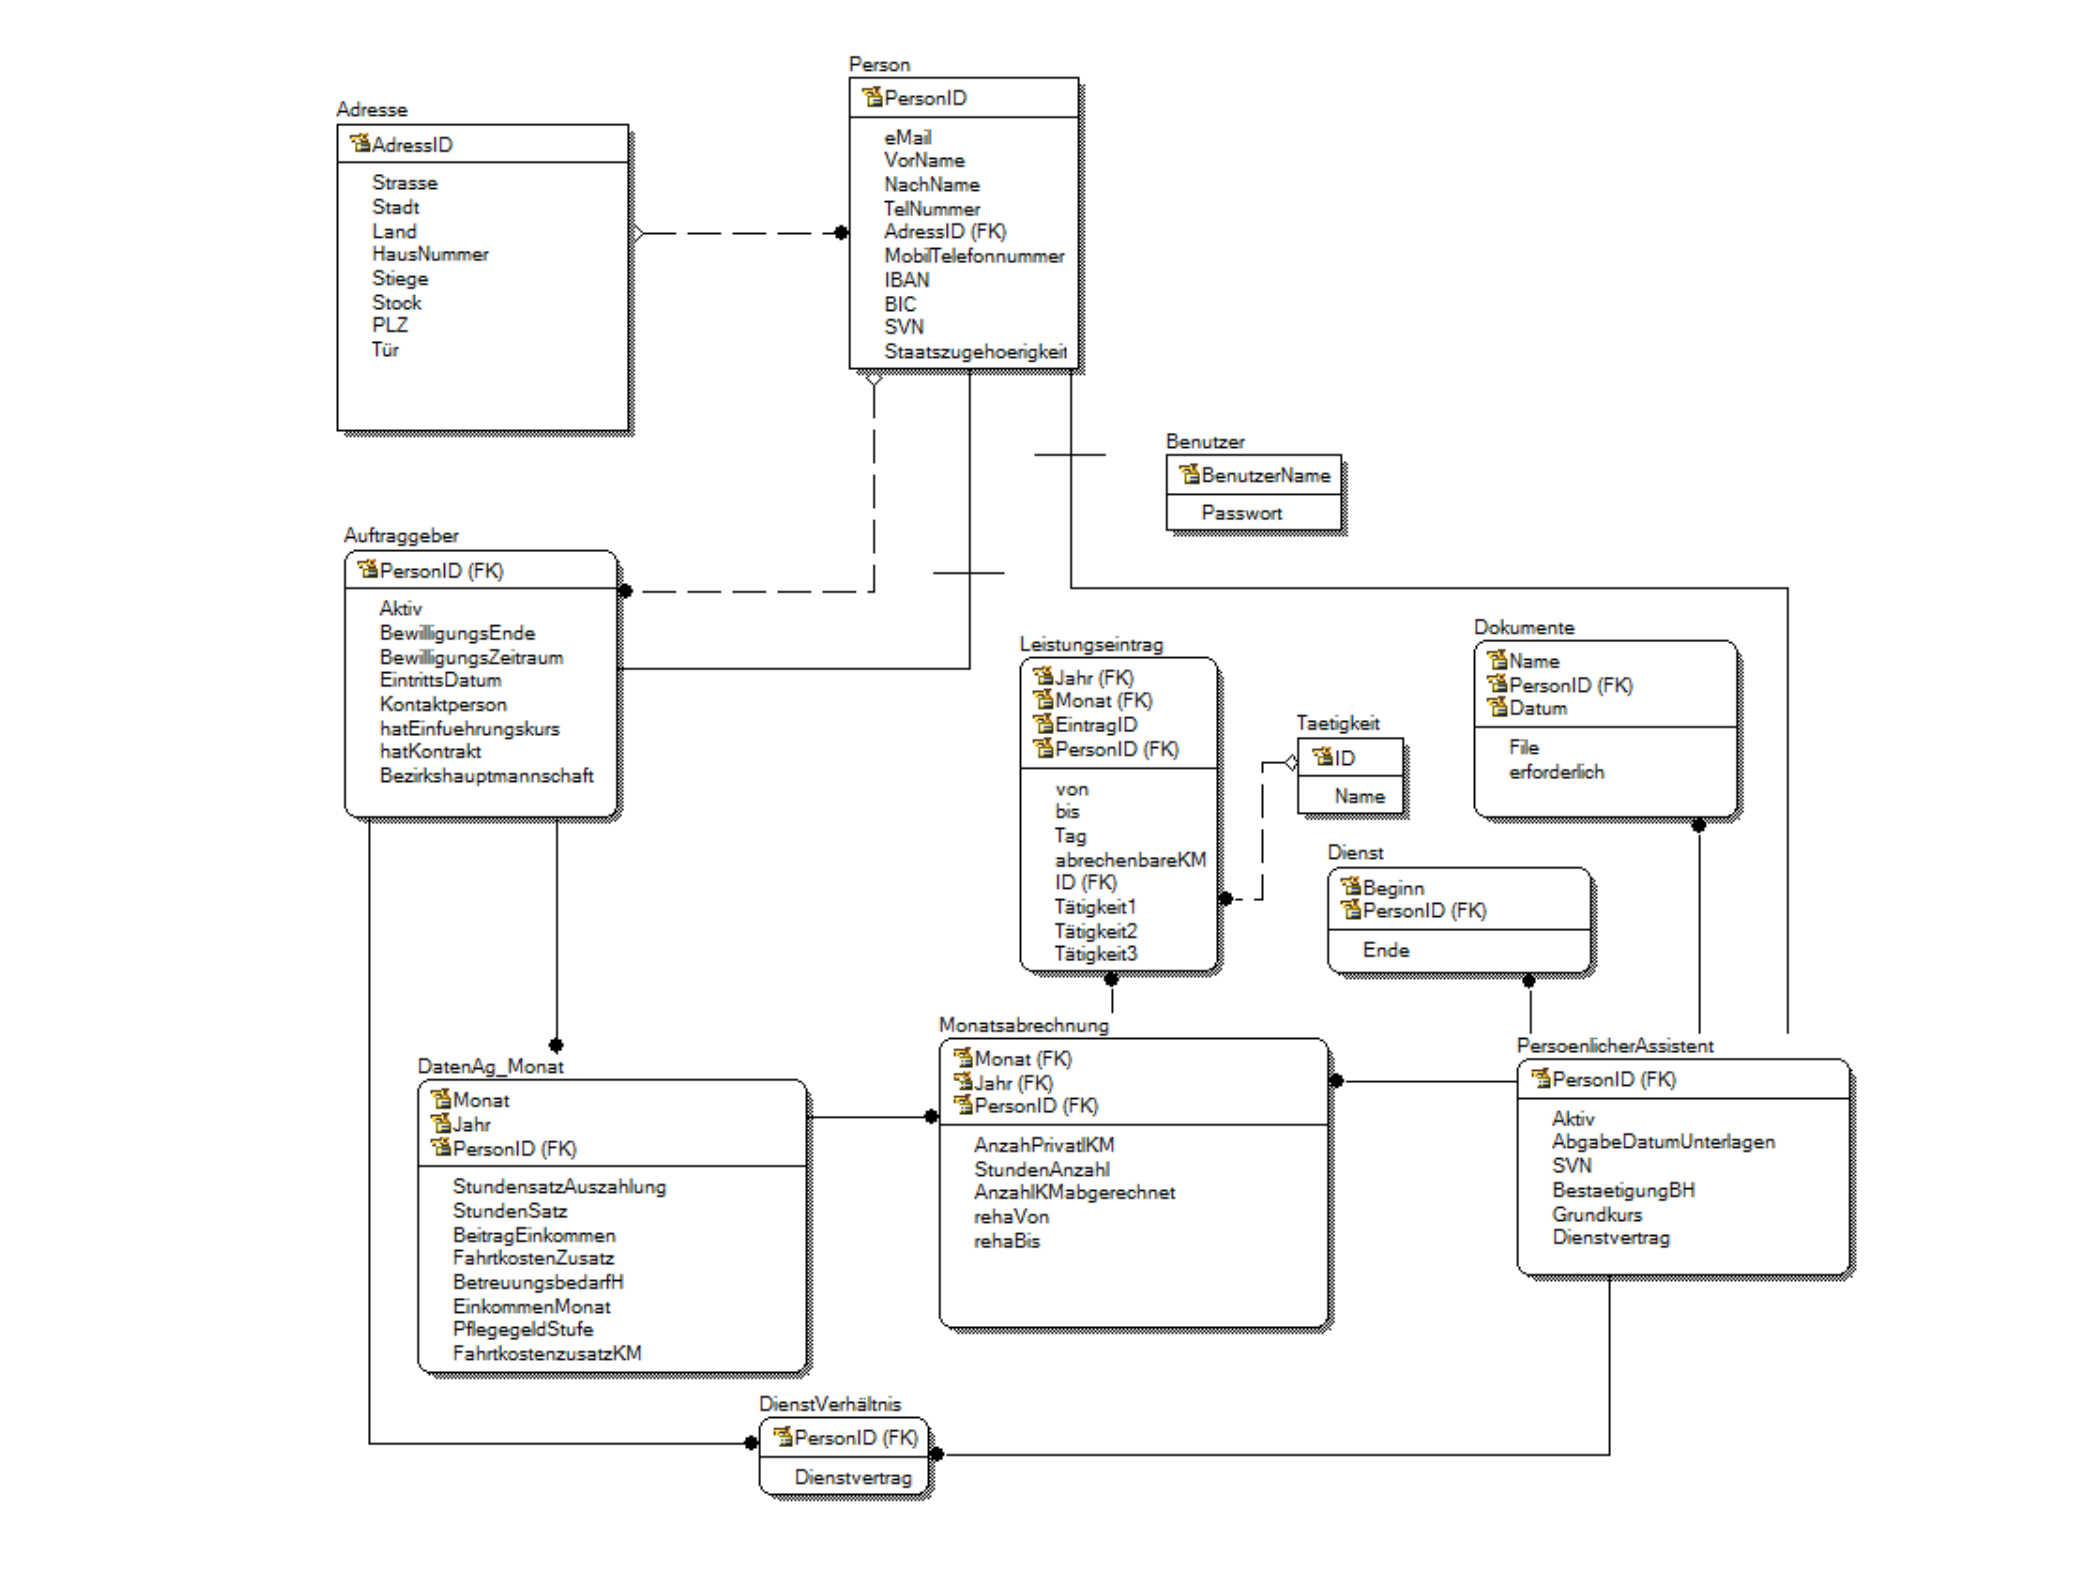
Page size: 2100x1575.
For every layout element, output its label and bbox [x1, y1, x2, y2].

picture [125, 21, 1975, 1554]
